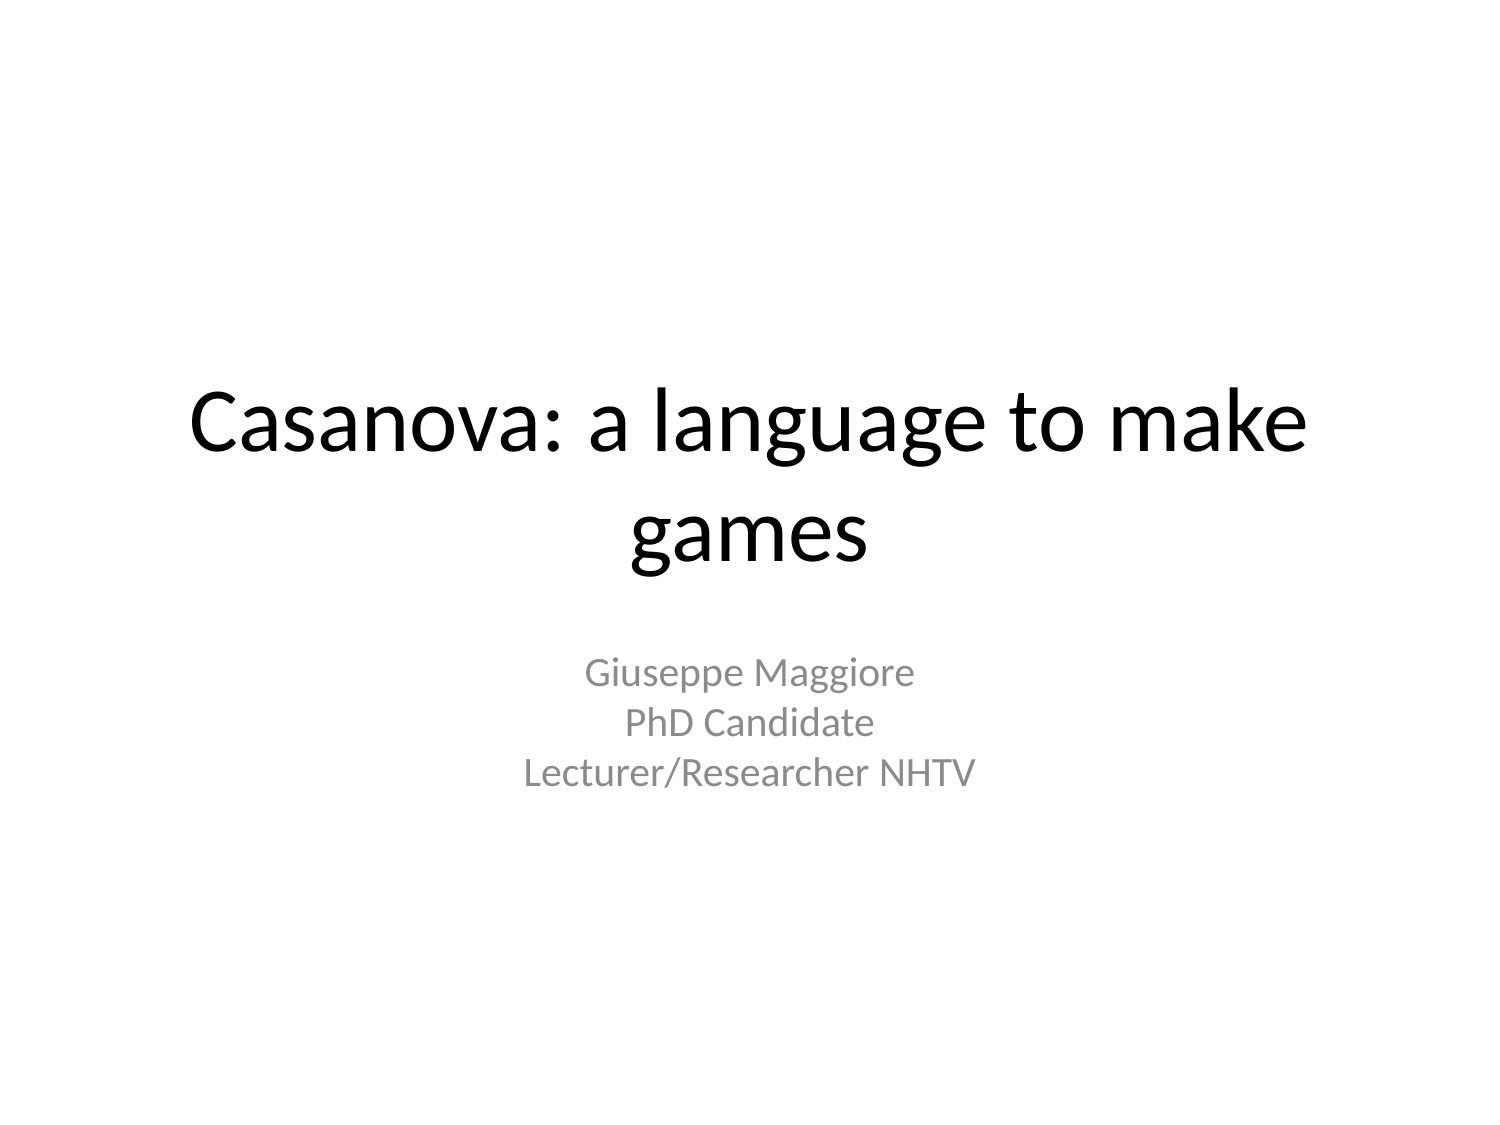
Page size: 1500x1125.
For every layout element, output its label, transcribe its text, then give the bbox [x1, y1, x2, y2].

title Casanova: a language to make games [112, 349, 1388, 591]
subtitle Giuseppe Maggiore PhD Candidate Lecturer/Researcher NHTV [225, 637, 1275, 925]
